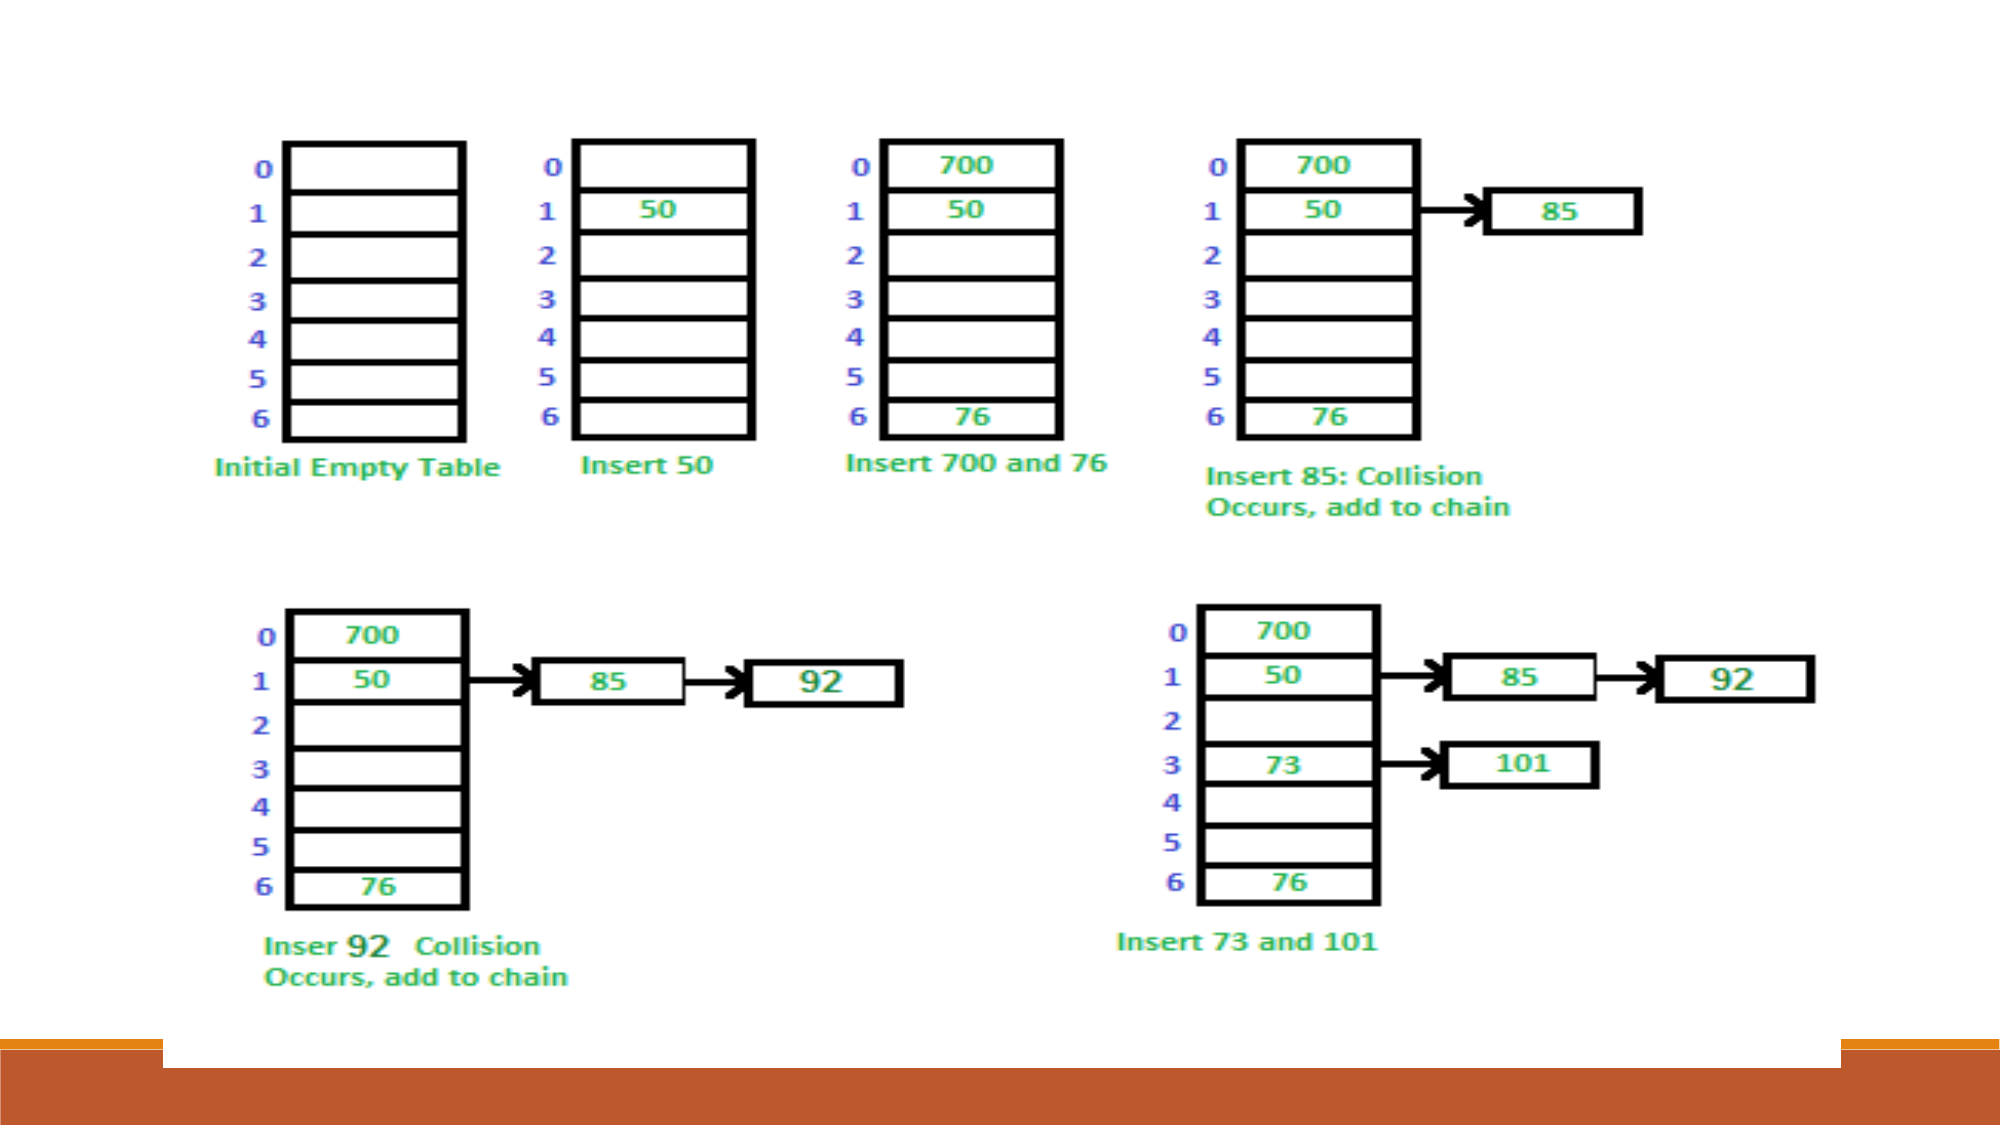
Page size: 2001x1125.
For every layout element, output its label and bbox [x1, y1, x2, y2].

picture [163, 116, 1841, 1069]
